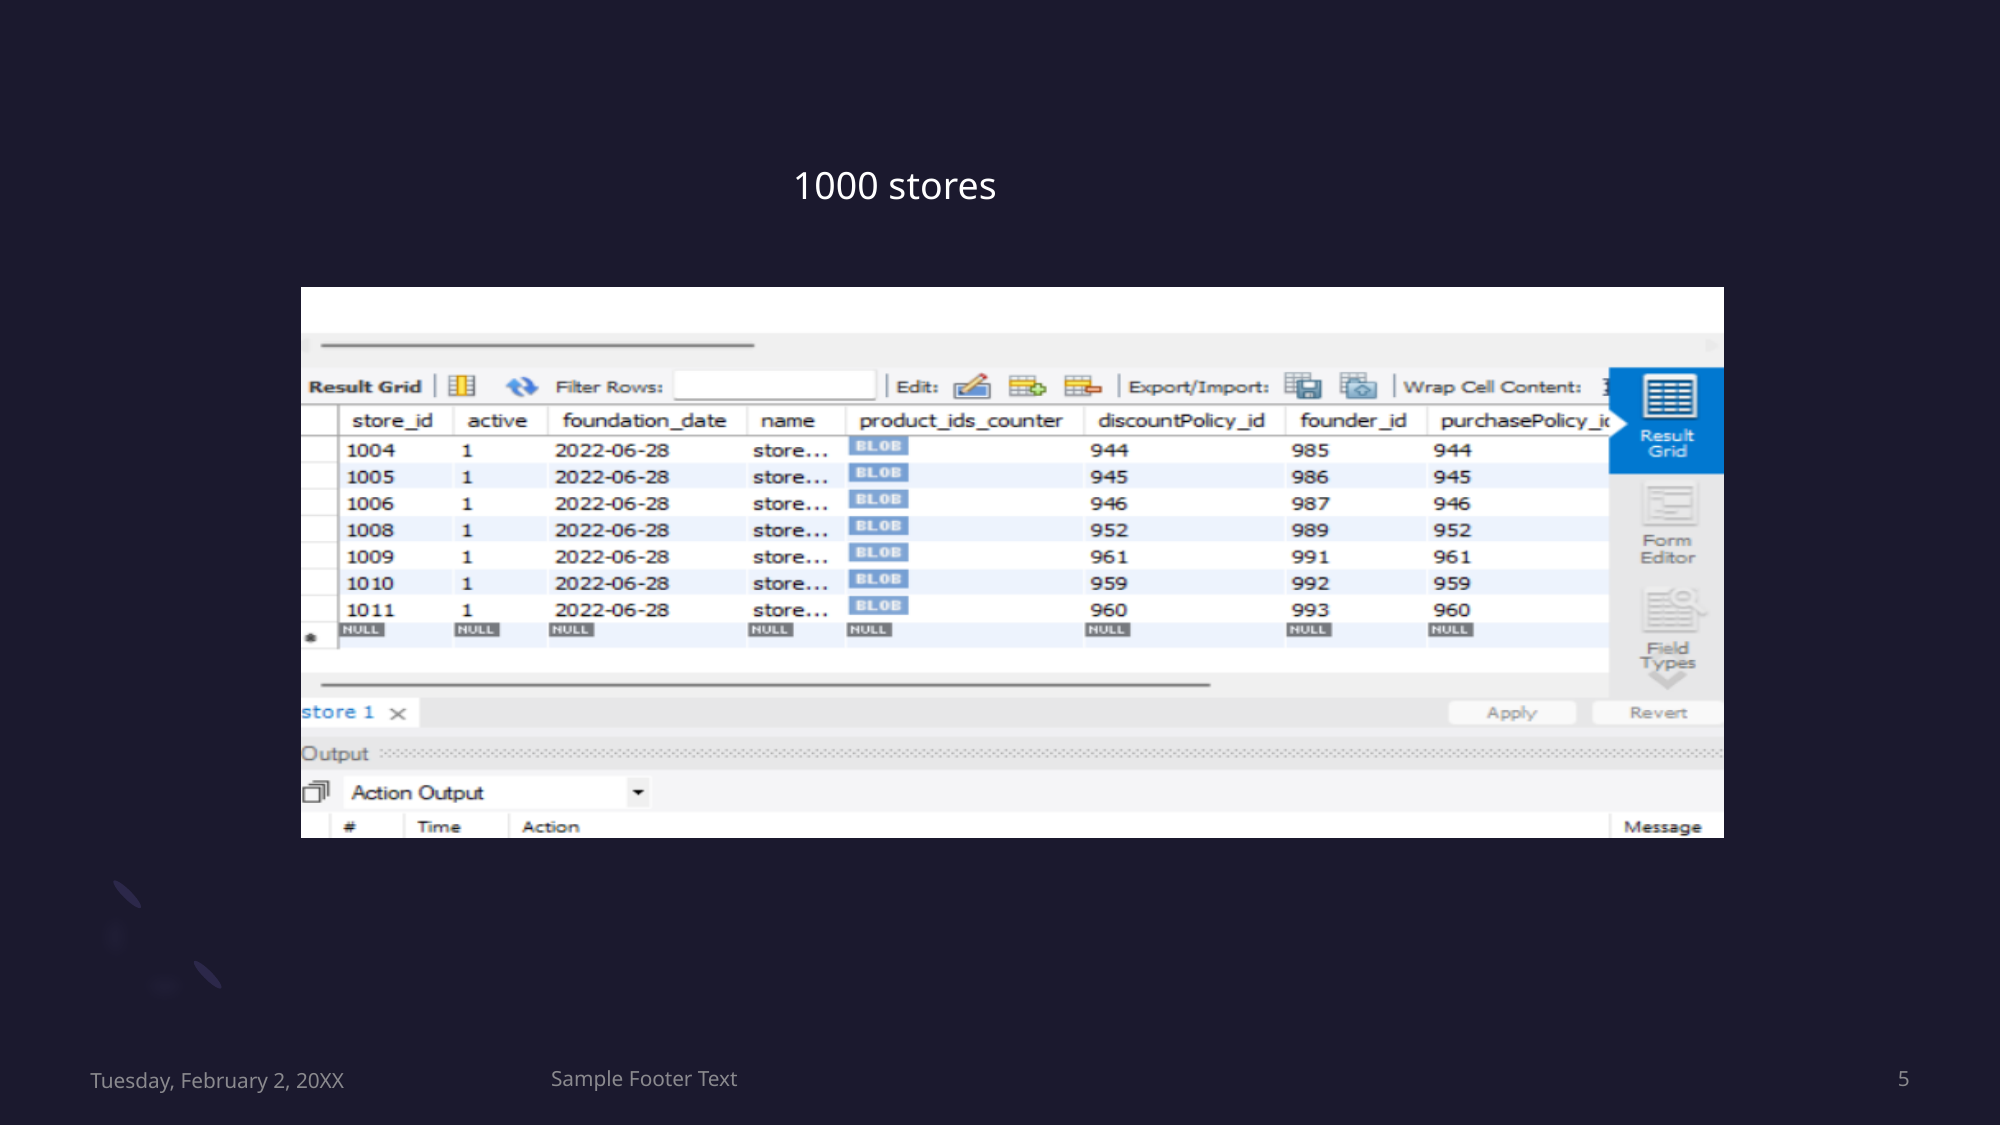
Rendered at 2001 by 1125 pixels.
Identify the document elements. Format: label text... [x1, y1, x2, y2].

picture [301, 287, 1724, 838]
text_box 1000 stores [778, 154, 1325, 215]
footer Sample Footer Text [551, 1067, 1598, 1093]
slide_number 5 [1632, 1067, 1910, 1093]
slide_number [90, 1067, 522, 1093]
